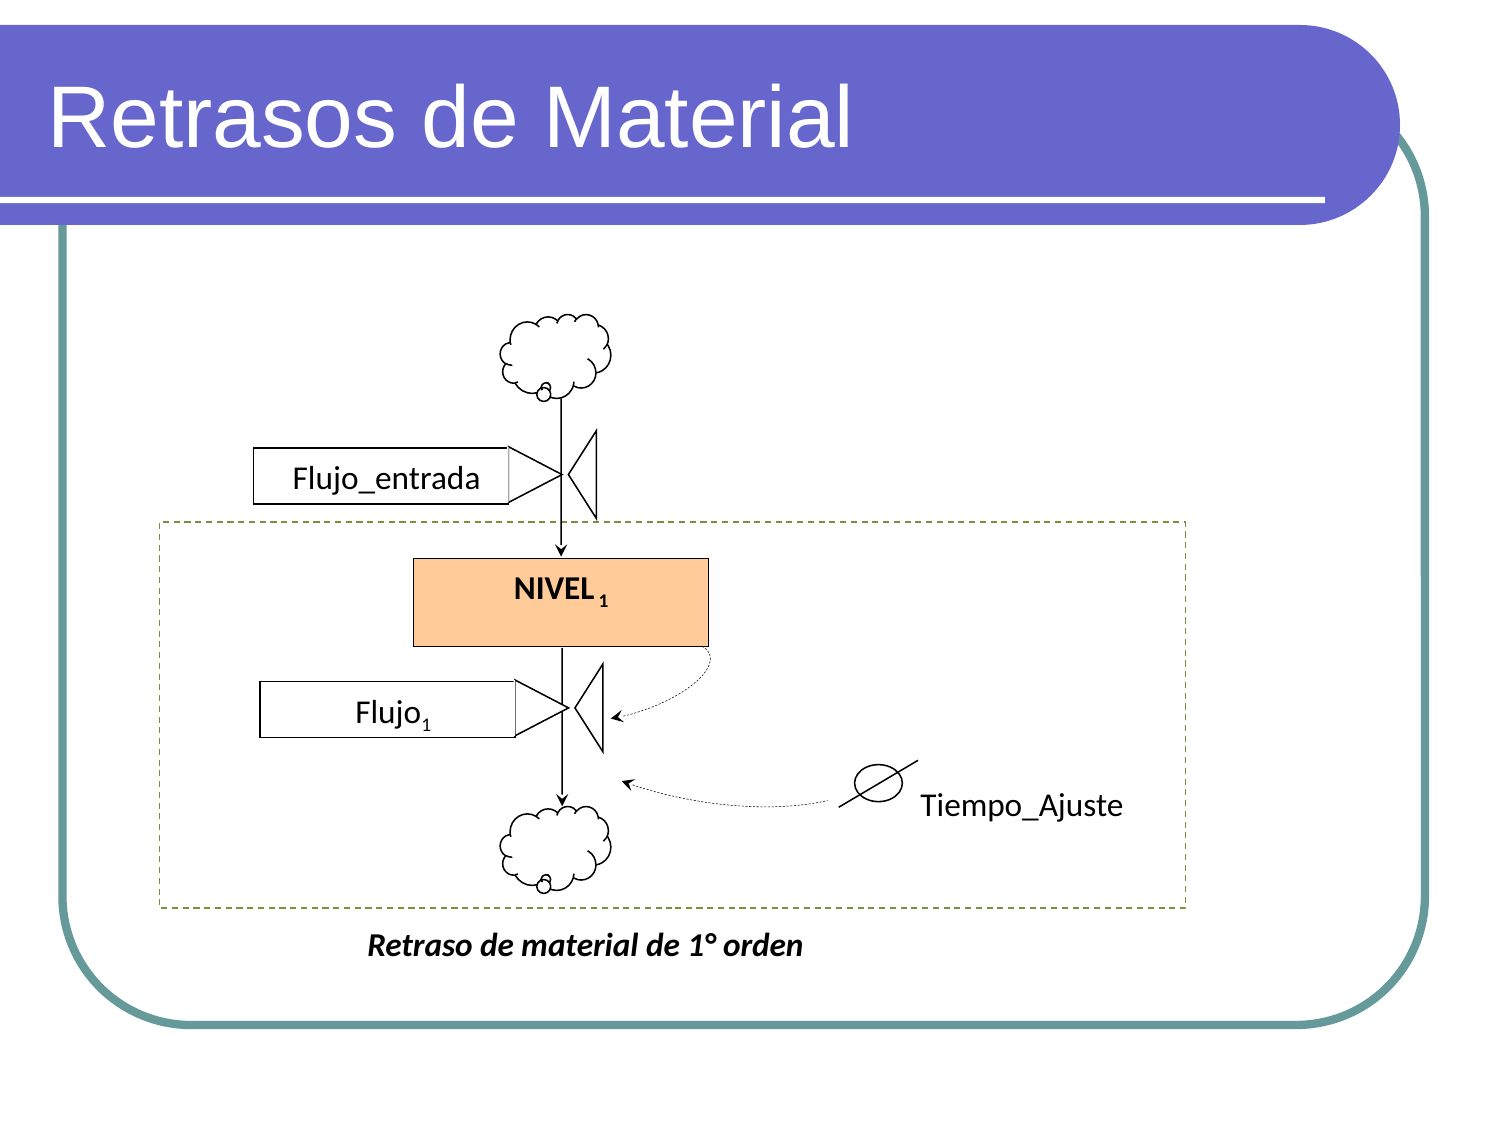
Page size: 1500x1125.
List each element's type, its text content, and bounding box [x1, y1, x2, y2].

title Retrasos de Material [32, 37, 1347, 188]
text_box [159, 314, 1200, 1000]
